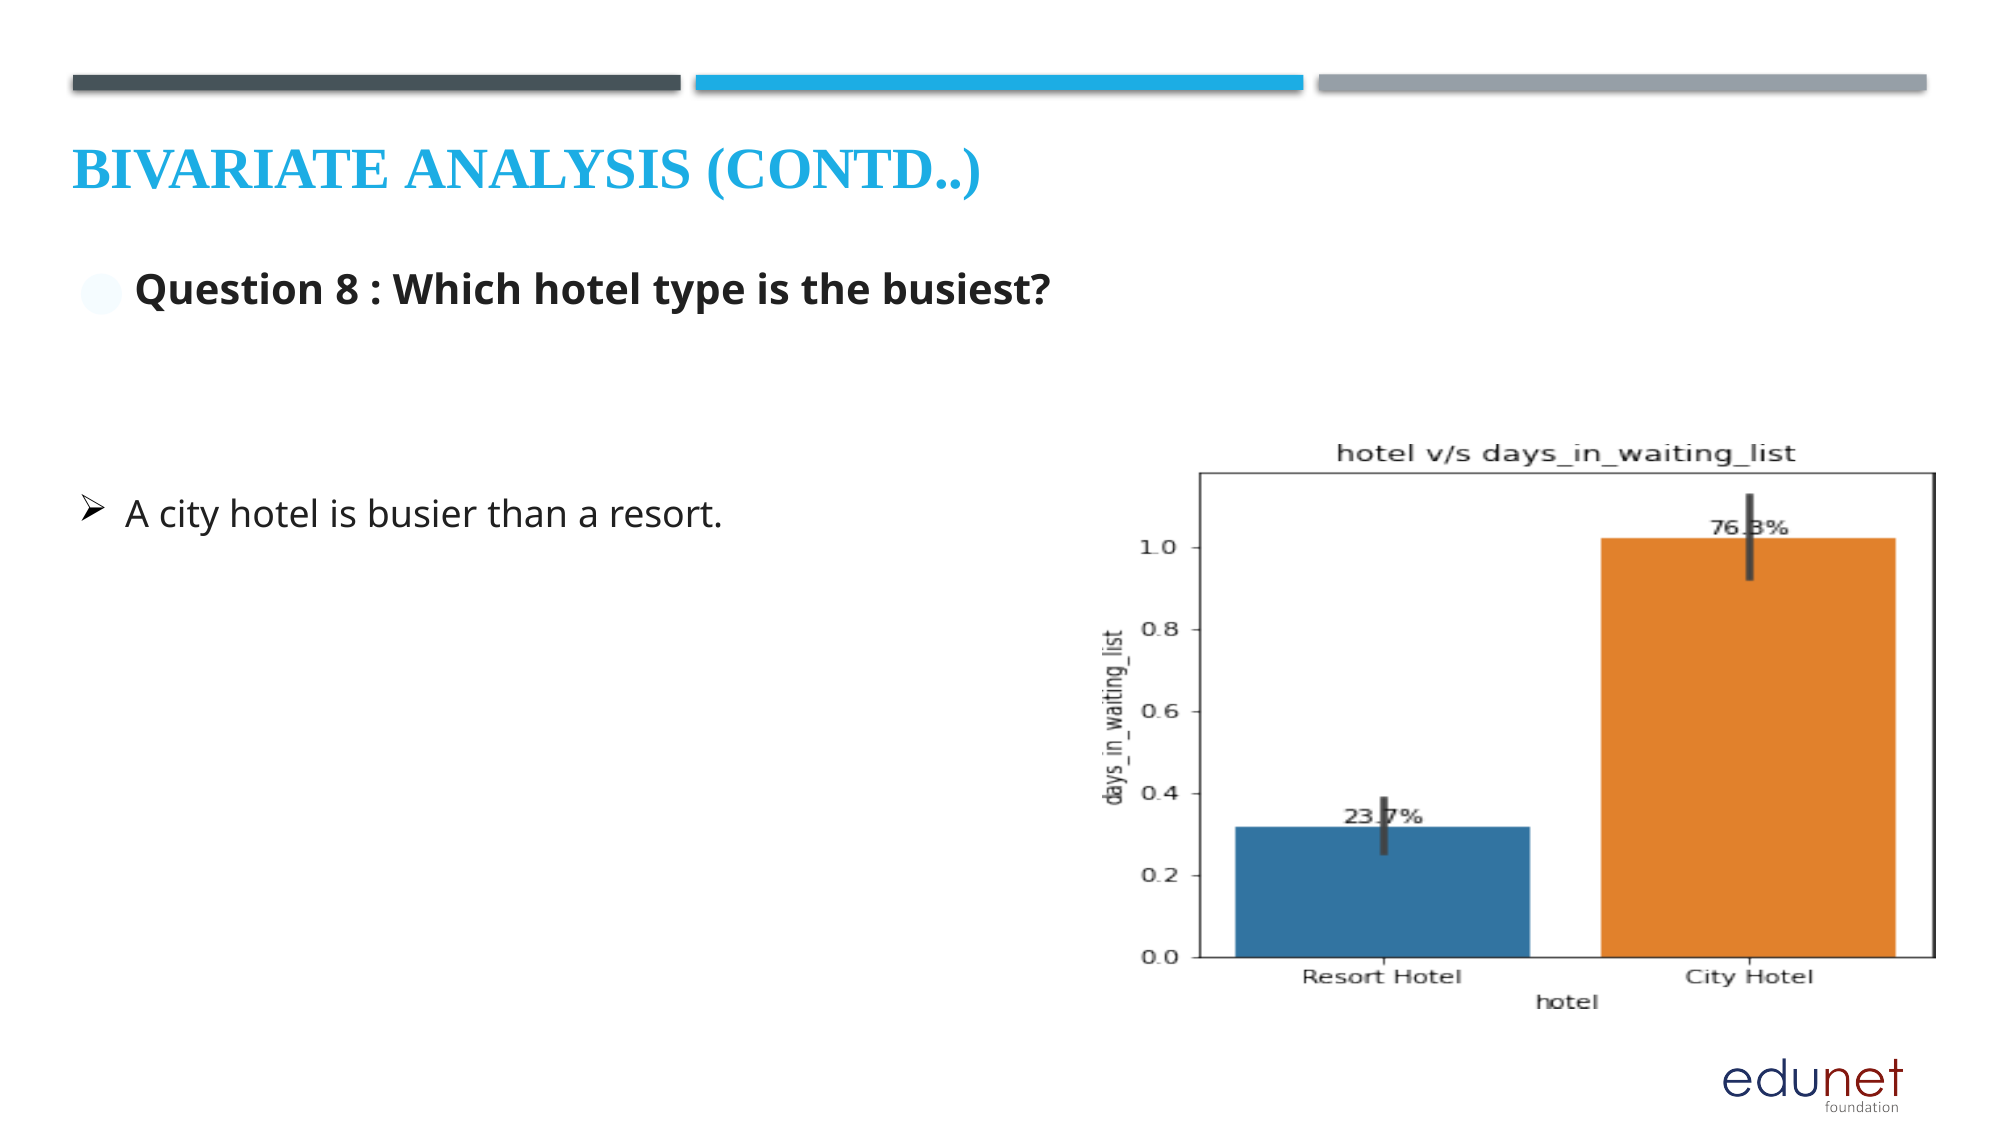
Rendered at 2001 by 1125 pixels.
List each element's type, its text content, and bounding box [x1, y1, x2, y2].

text_box A city hotel is busier than a resort. [76, 488, 967, 536]
picture [1719, 1056, 1905, 1116]
picture [1101, 443, 1937, 1009]
text_box Bivariate Analysis (contd..) [0, 116, 1936, 200]
text_box Question 8 : Which hotel type is the busiest? [76, 260, 1936, 313]
